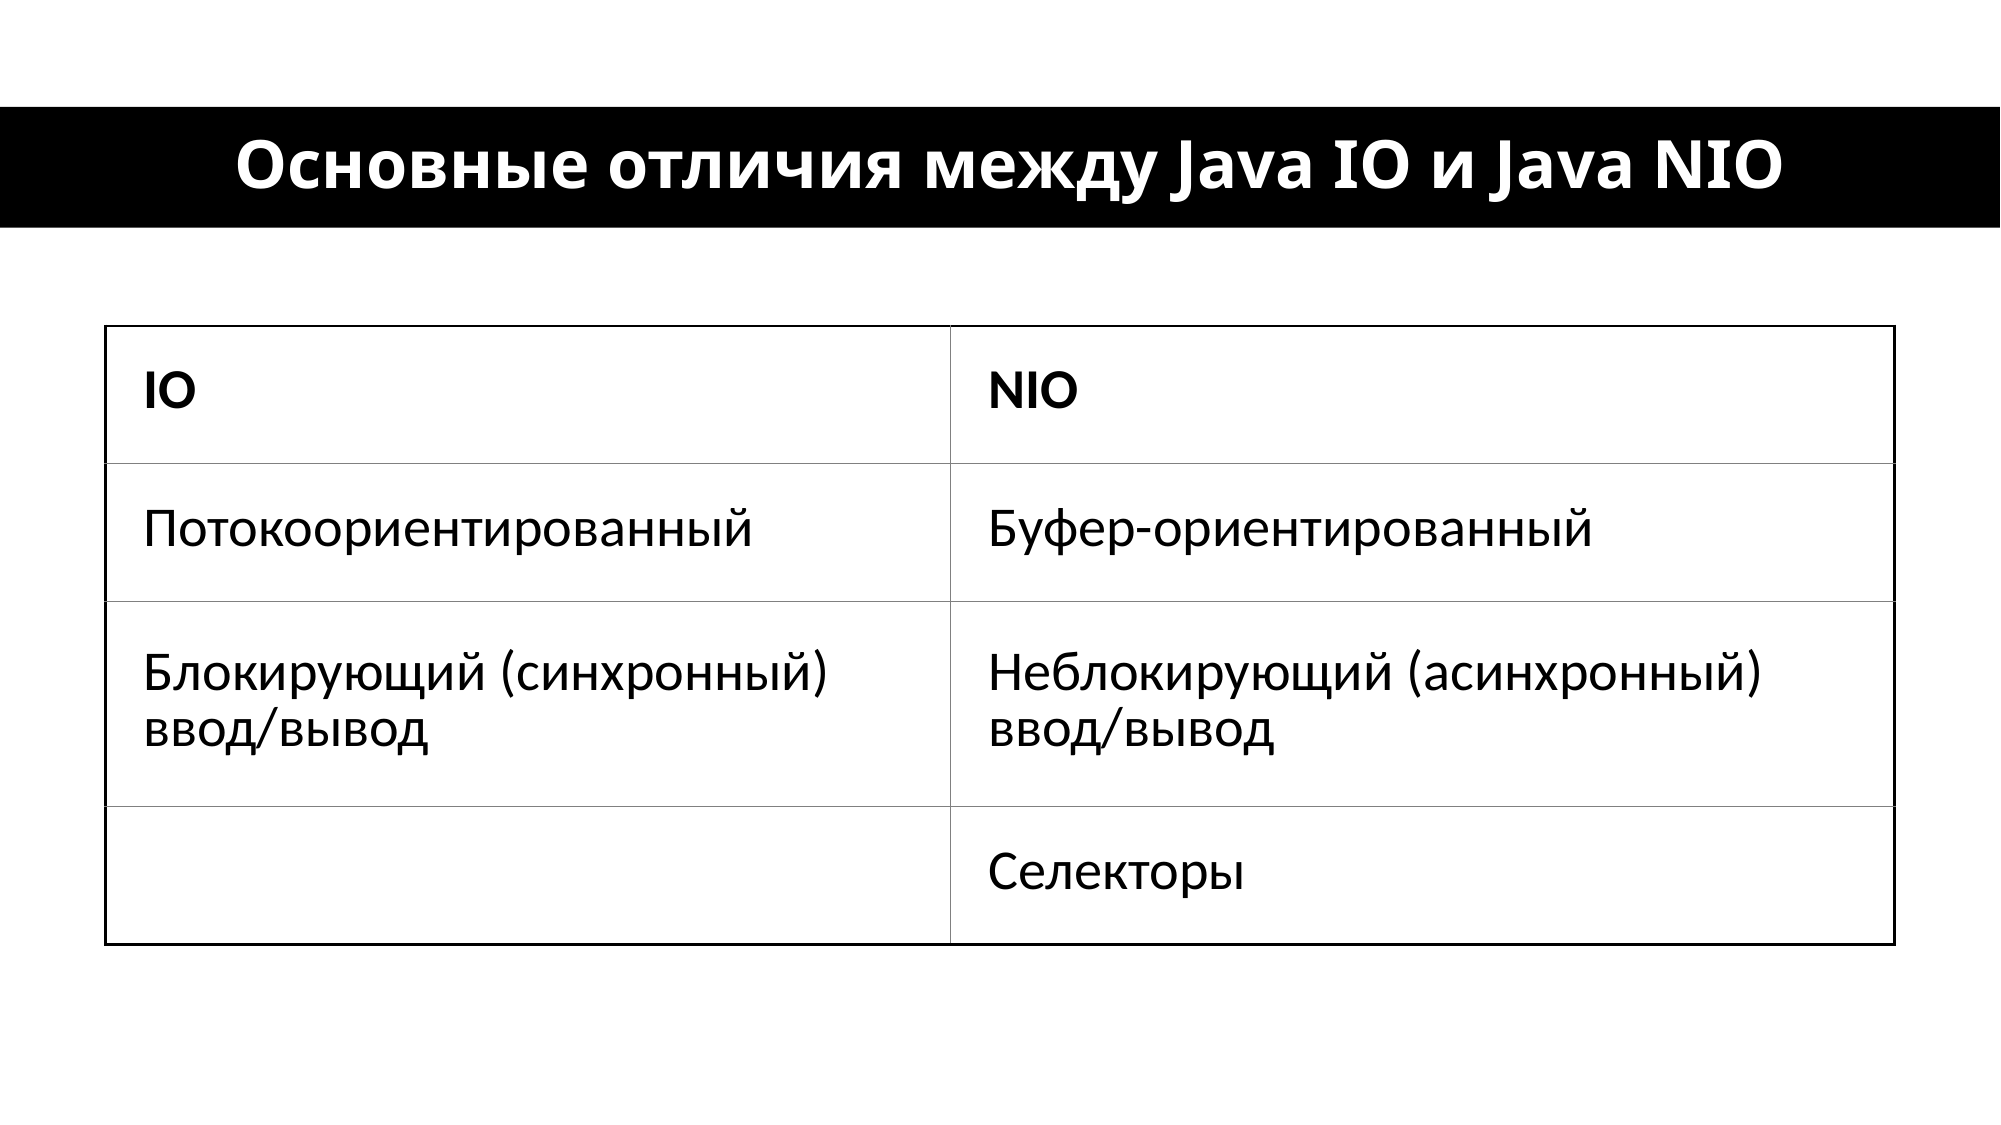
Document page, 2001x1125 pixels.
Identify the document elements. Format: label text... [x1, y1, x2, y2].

text_box [0, 106, 2000, 229]
table_cell Неблокирующий (асинхронный) ввод/вывод [951, 602, 1893, 806]
table_header NIO [951, 327, 1893, 463]
table_header IO [107, 327, 950, 463]
table_cell Потокоориентированный [107, 464, 950, 601]
title Основные отличия между Java IO и Java NIO [91, 105, 1931, 228]
table_cell Буфер-ориентированный [951, 464, 1893, 601]
table_cell Селекторы [951, 807, 1893, 943]
table_cell [107, 807, 950, 943]
table_cell Блокирующий (синхронный) ввод/вывод [107, 602, 950, 806]
